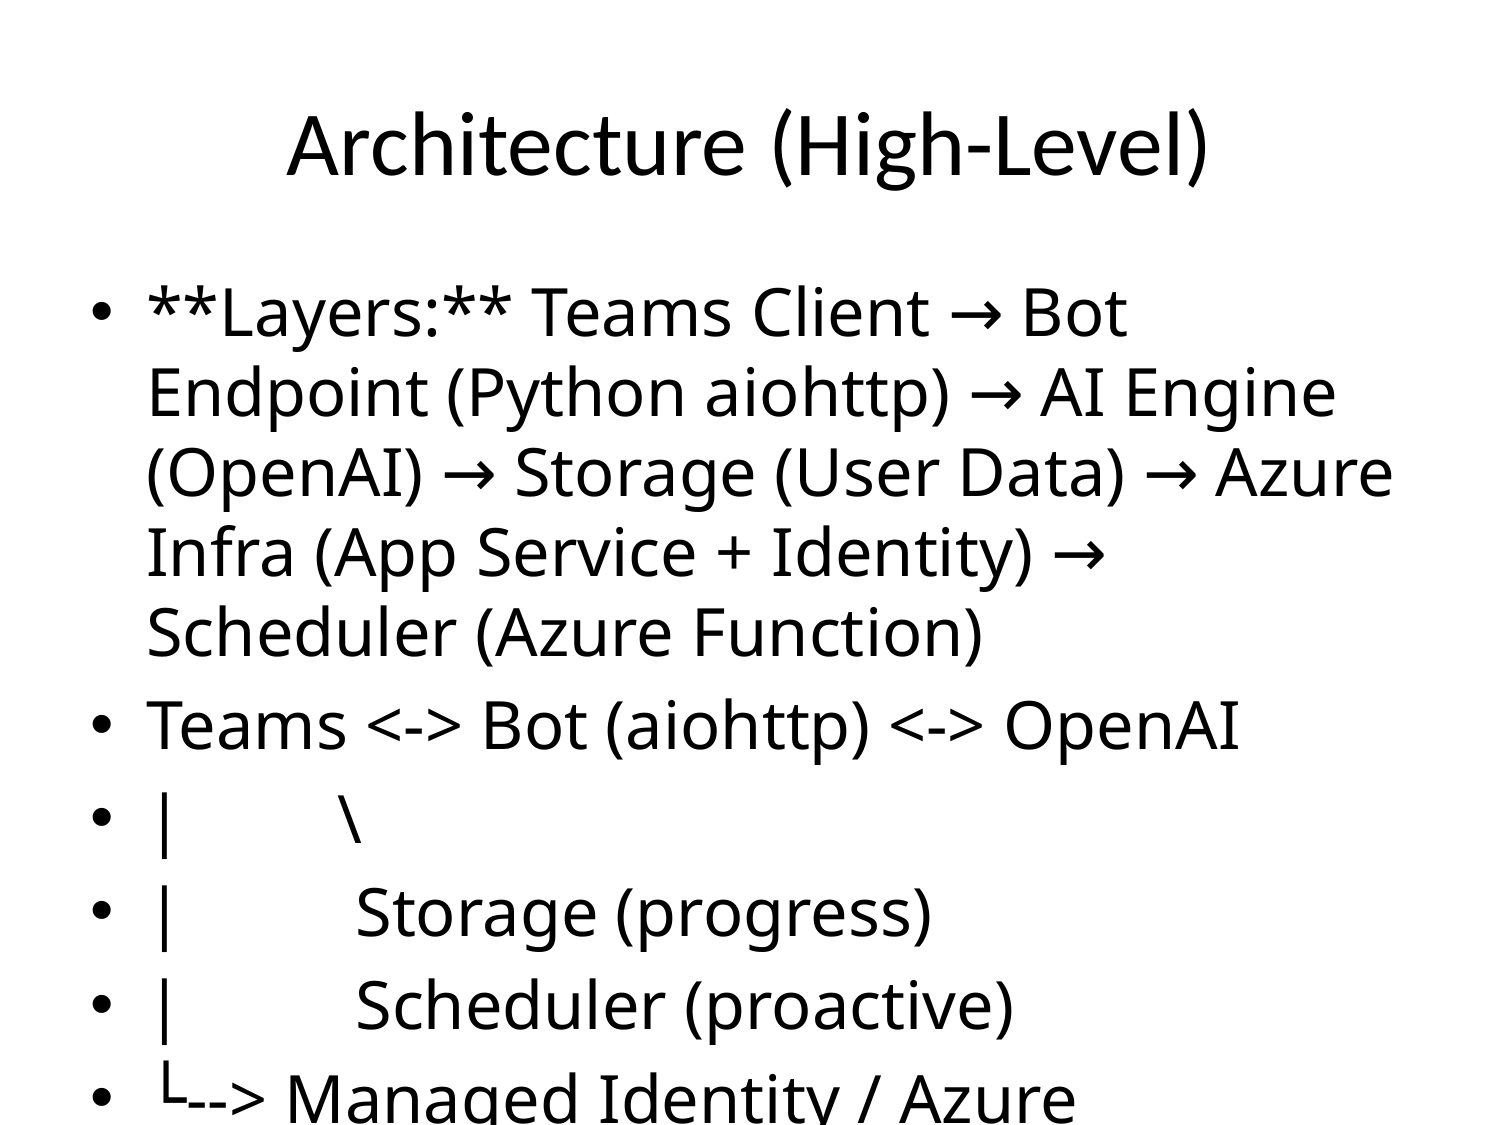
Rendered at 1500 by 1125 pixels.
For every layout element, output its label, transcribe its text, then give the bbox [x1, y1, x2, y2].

list **Layers:** Teams Client → Bot Endpoint (Python aiohttp) → AI Engine (OpenAI) → Storage (User Data) → Azure Infra (App Service + Identity) → Scheduler (Azure Function) Teams <-> Bot (aiohttp) <-> OpenAI | \ | Storage (progress) | Scheduler (proactive) └--> Managed Identity / Azure Resources [75, 262, 1425, 1005]
title Architecture (High-Level) [75, 45, 1425, 233]
